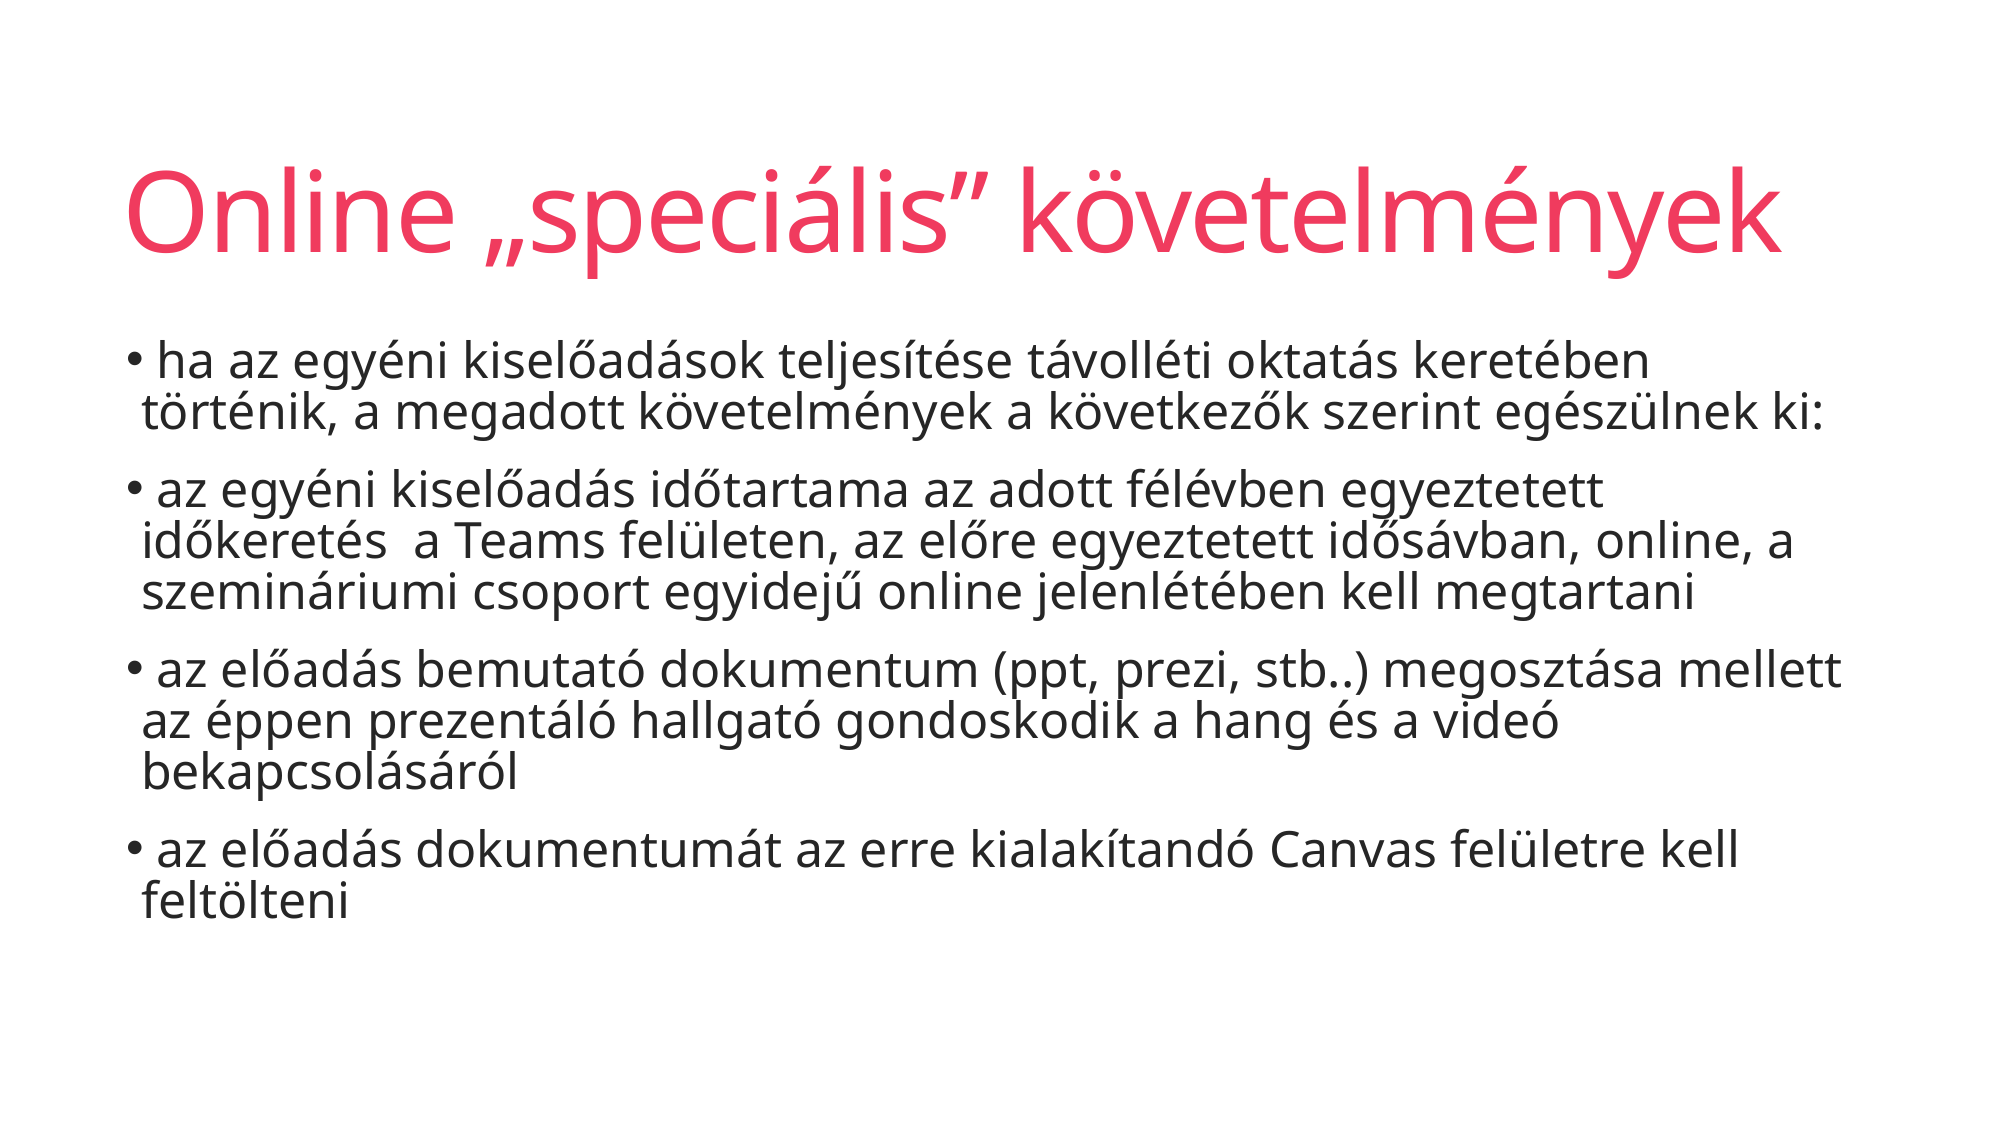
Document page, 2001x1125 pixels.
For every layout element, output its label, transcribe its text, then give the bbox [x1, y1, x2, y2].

title Online „speciális” követelmények [107, 81, 1875, 354]
list ha az egyéni kiselőadások teljesítése távolléti oktatás keretében történik, a megadott követelmények a következők szerint egészülnek ki: az egyéni kiselőadás időtartama az adott félévben egyeztetett időkeretés a Teams felületen, az előre egyeztetett idősávban, online, a szemináriumi csoport egyidejű online jelenlétében kell megtartani az előadás bemutató dokumentum (ppt, prezi, stb..) megosztása mellett az éppen prezentáló hallgató gondoskodik a hang és a videó bekapcsolásáról az előadás dokumentumát az erre kialakítandó Canvas felületre kell feltölteni [111, 329, 1876, 948]
